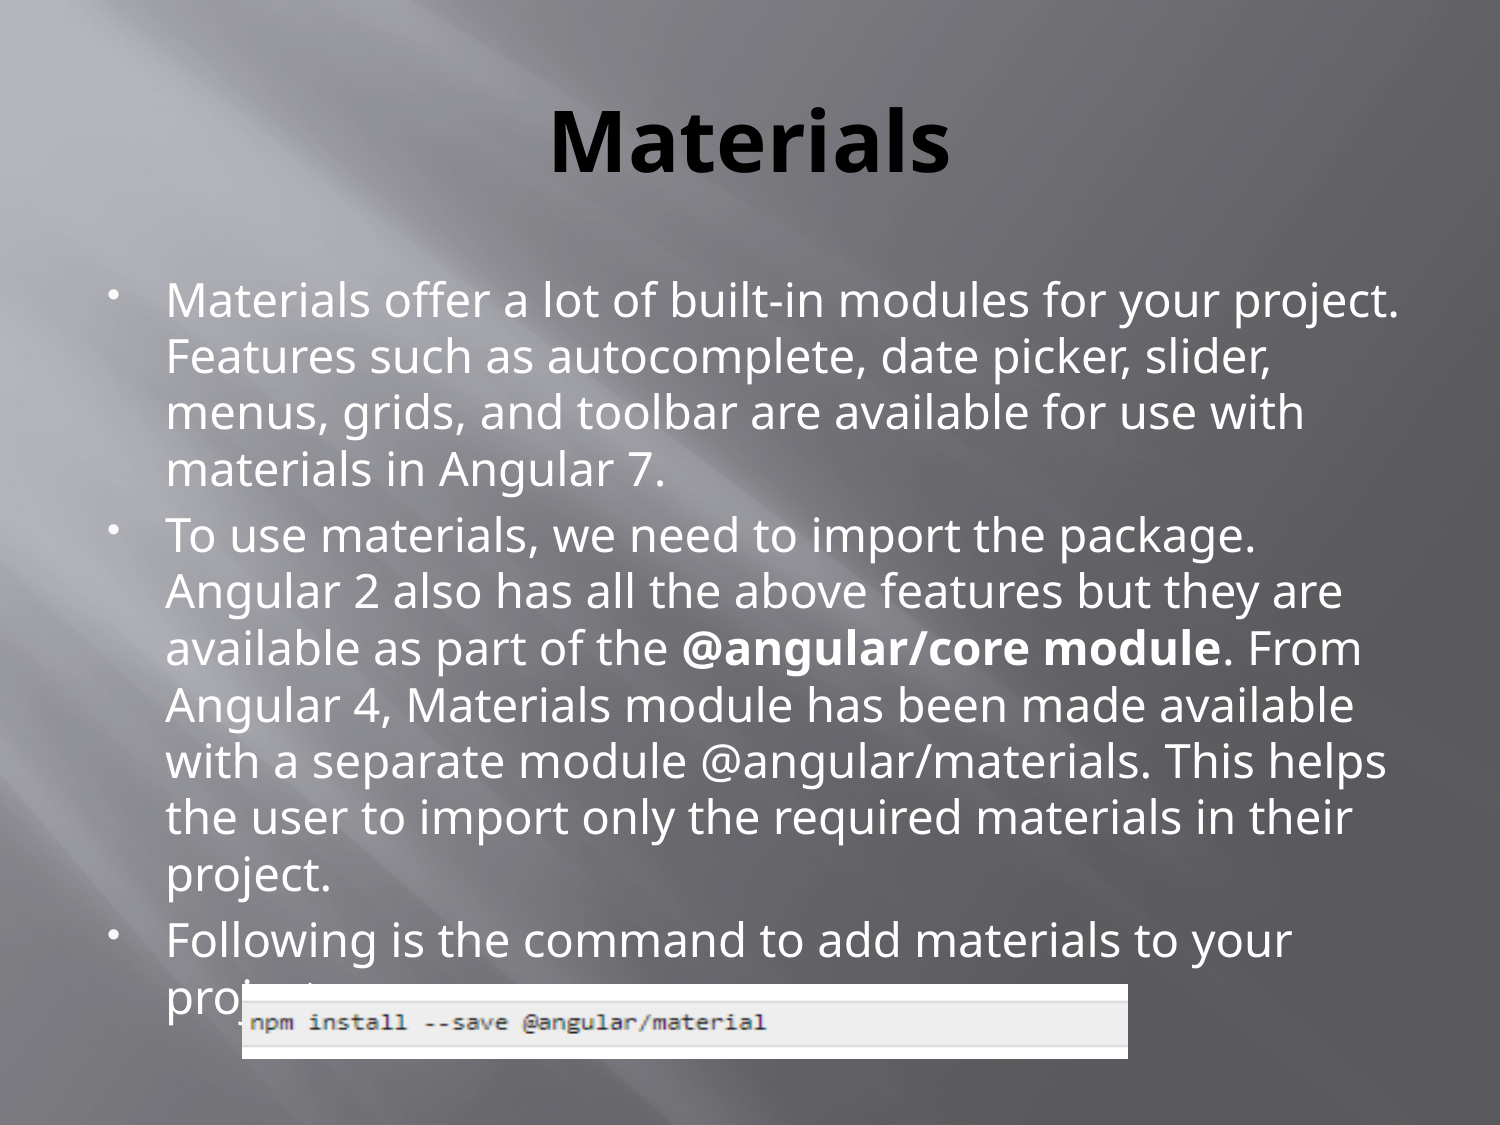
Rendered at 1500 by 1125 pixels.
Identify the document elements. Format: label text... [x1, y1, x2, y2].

list Materials offer a lot of built-in modules for your project. Features such as autocomplete, date picker, slider, menus, grids, and toolbar are available for use with materials in Angular 7. To use materials, we need to import the package. Angular 2 also has all the above features but they are available as part of the @angular/core module. From Angular 4, Materials module has been made available with a separate module @angular/materials. This helps the user to import only the required materials in their project. Following is the command to add materials to your project − [75, 262, 1425, 1035]
picture [241, 984, 1129, 1059]
title Materials [75, 45, 1425, 233]
